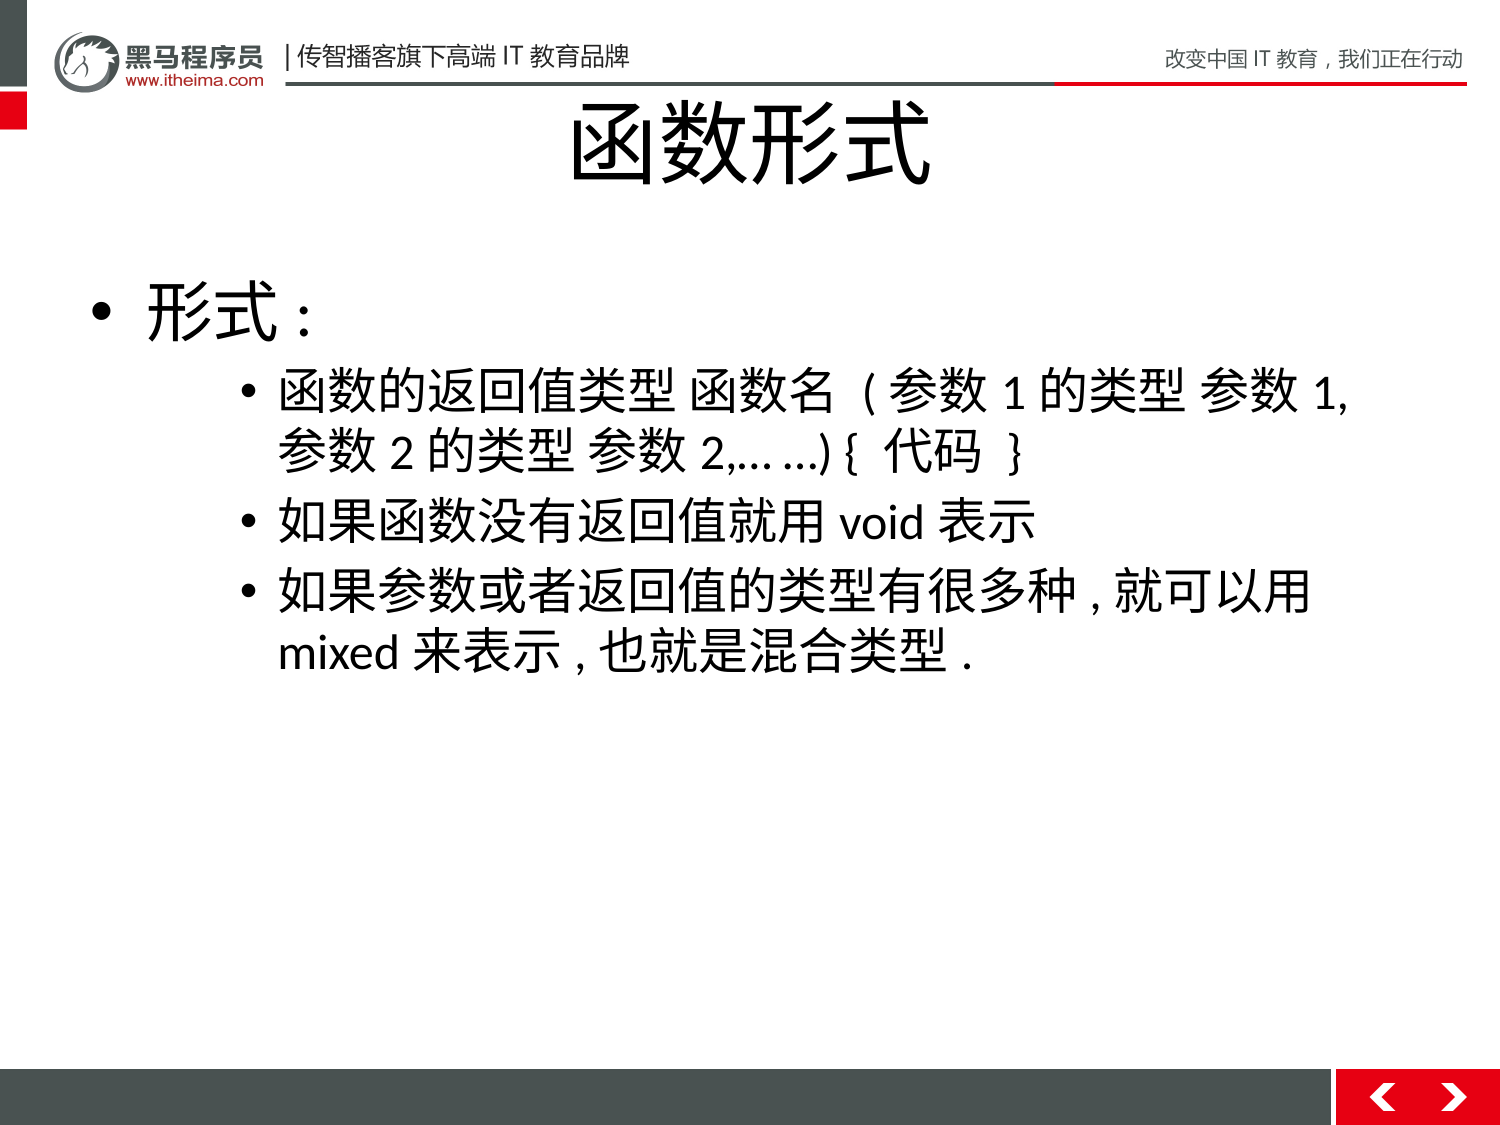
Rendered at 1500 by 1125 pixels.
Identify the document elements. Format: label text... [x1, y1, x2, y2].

list 形式: 函数的返回值类型 函数名 (参数1的类型 参数1,参数2的类型 参数2,… …) { 代码 } 如果函数没有返回值就用void表示 如果参数或者返回值的类型有很多种,就可以用mixed来表示,也就是混合类型. [75, 262, 1425, 1005]
title 函数形式 [75, 78, 1425, 262]
picture [0, 0, 1500, 1125]
